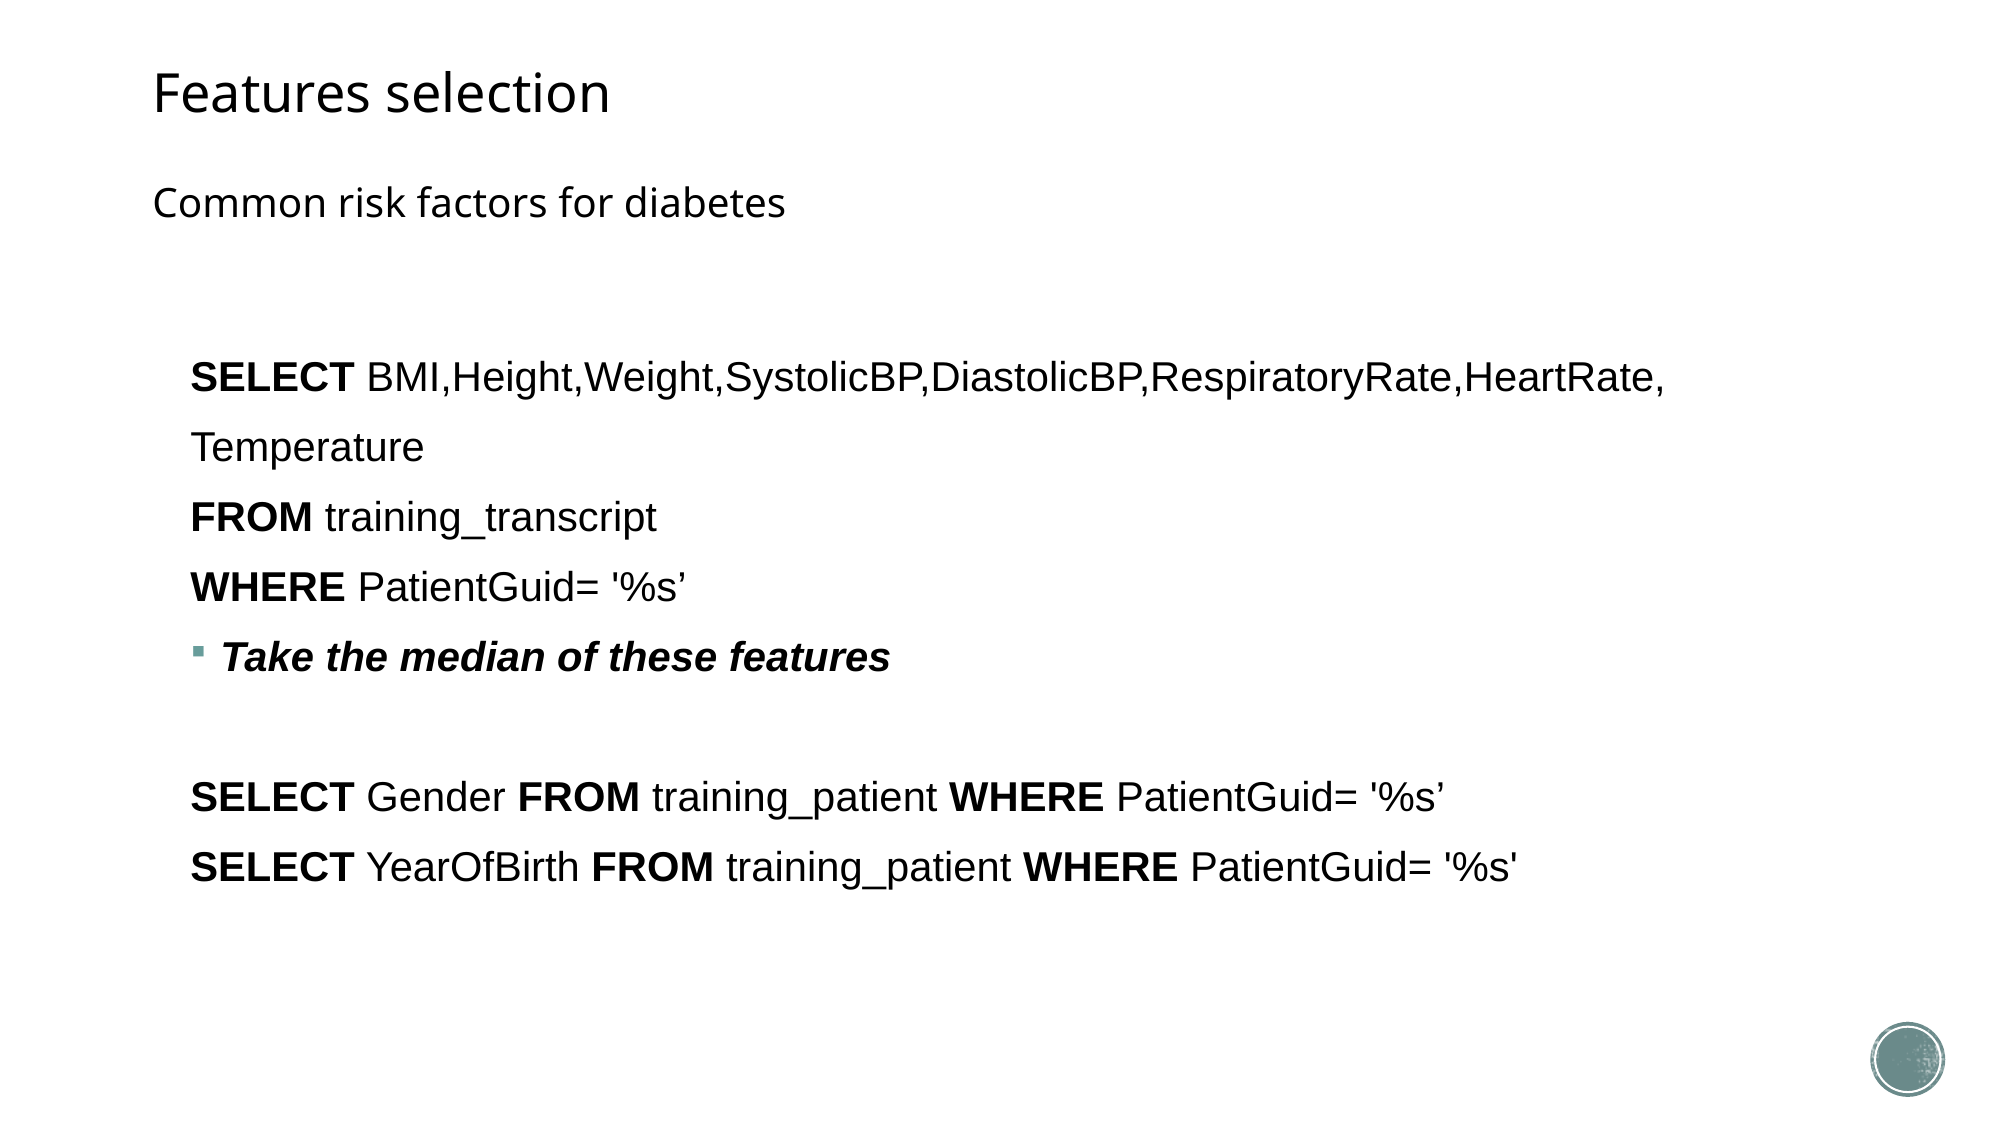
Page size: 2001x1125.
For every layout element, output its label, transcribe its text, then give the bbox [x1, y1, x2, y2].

list SELECT BMI,Height,Weight,SystolicBP,DiastolicBP,RespiratoryRate,HeartRate, Temperature FROM training_transcript WHERE PatientGuid= '%s’ Take the median of these features SELECT Gender FROM training_patient WHERE PatientGuid= '%s’ SELECT YearOfBirth FROM training_patient WHERE PatientGuid= '%s' [175, 348, 1826, 1013]
title Features selection Common risk factors for diabetes [137, 0, 1863, 300]
